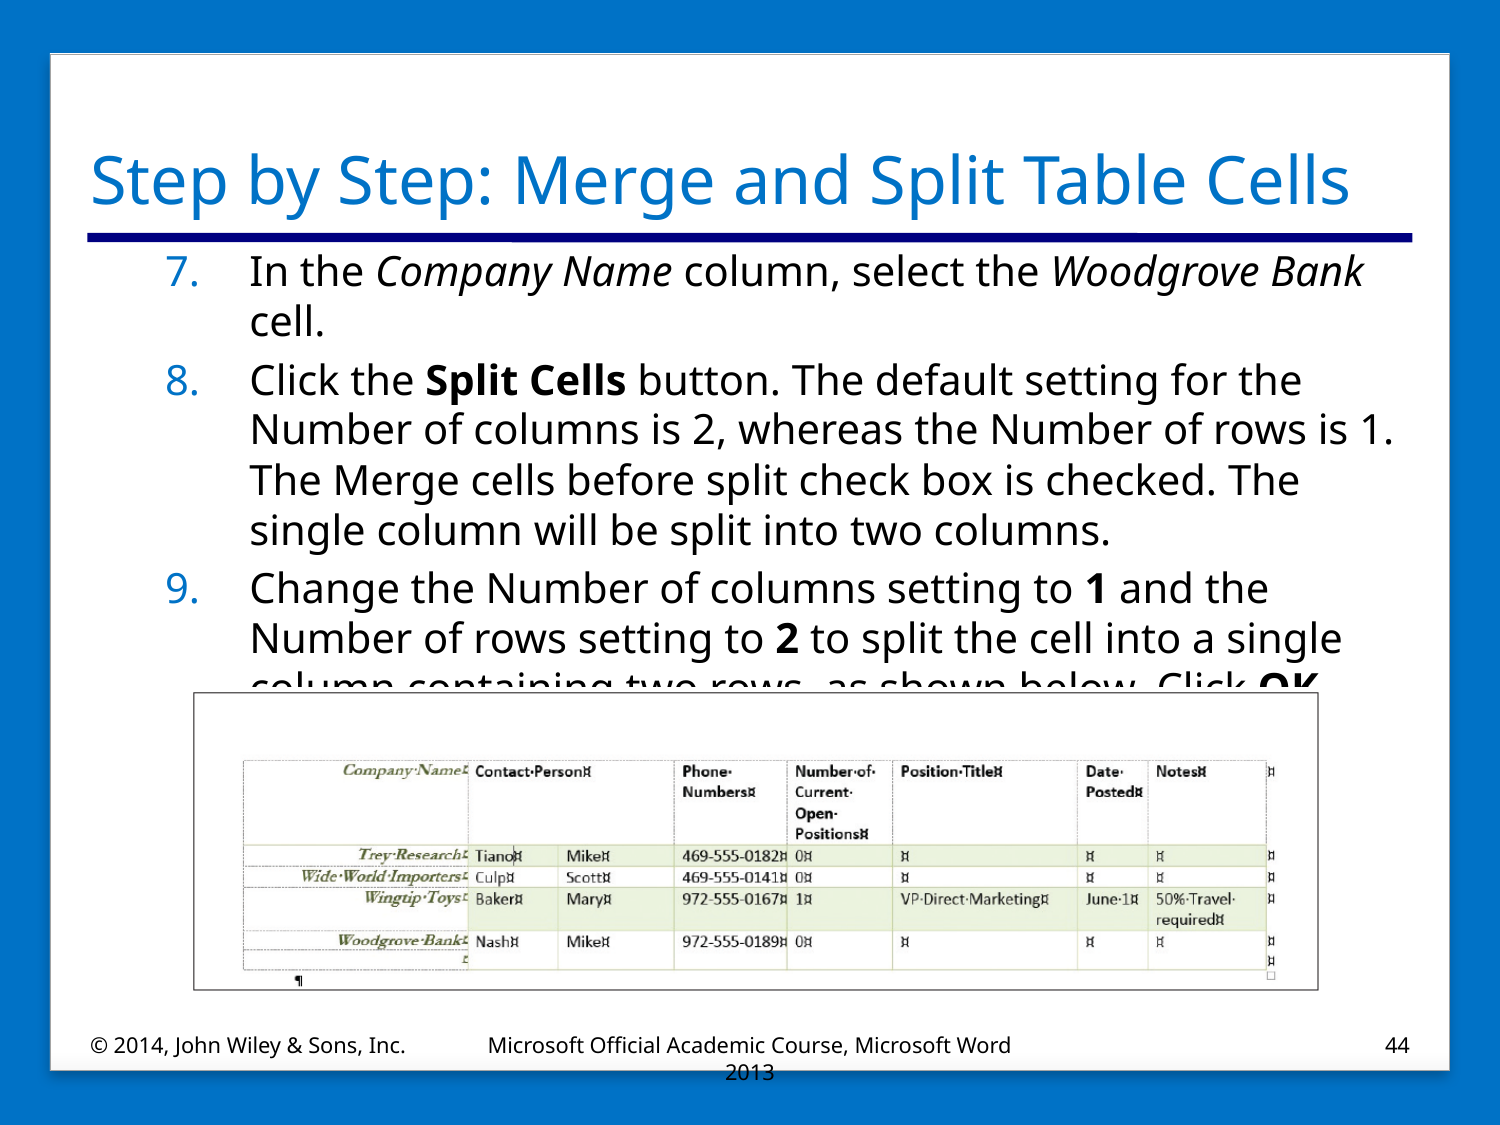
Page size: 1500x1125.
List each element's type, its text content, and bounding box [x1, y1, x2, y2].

picture [187, 687, 1327, 999]
slide_number 44 [1074, 1024, 1426, 1103]
footer Microsoft Official Academic Course, Microsoft Word 2013 [449, 1024, 1051, 1103]
title Step by Step: Merge and Split Table Cells [74, 74, 1426, 226]
list In the Company Name column, select the Woodgrove Bank cell. Click the Split Cells button. The default setting for the Number of columns is 2, whereas the Number of rows is 1. The Merge cells before split check box is checked. The single column will be split into two columns. Change the Number of columns setting to 1 and the Number of rows setting to 2 to split the cell into a single column containing two rows, as shown below. Click OK. [75, 237, 1425, 1063]
slide_number © 2014, John Wiley & Sons, Inc. [74, 1024, 426, 1103]
